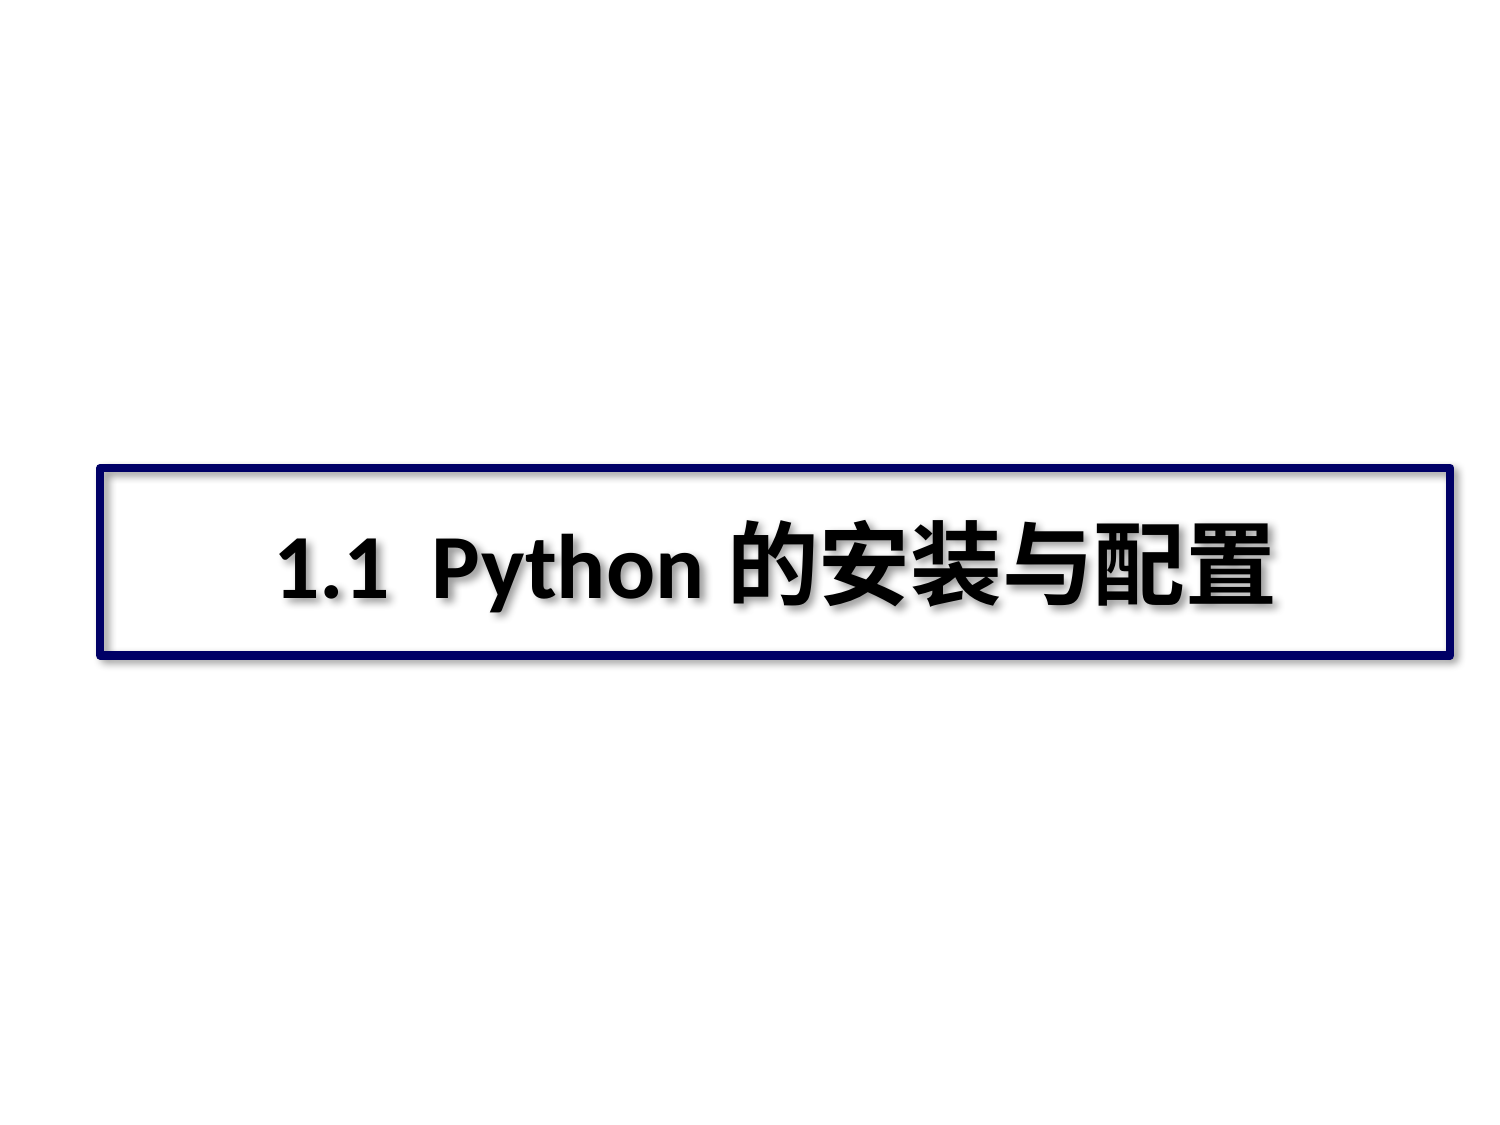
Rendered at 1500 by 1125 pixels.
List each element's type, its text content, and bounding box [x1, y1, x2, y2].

title 1.1 Python的安装与配置 [100, 468, 1451, 656]
